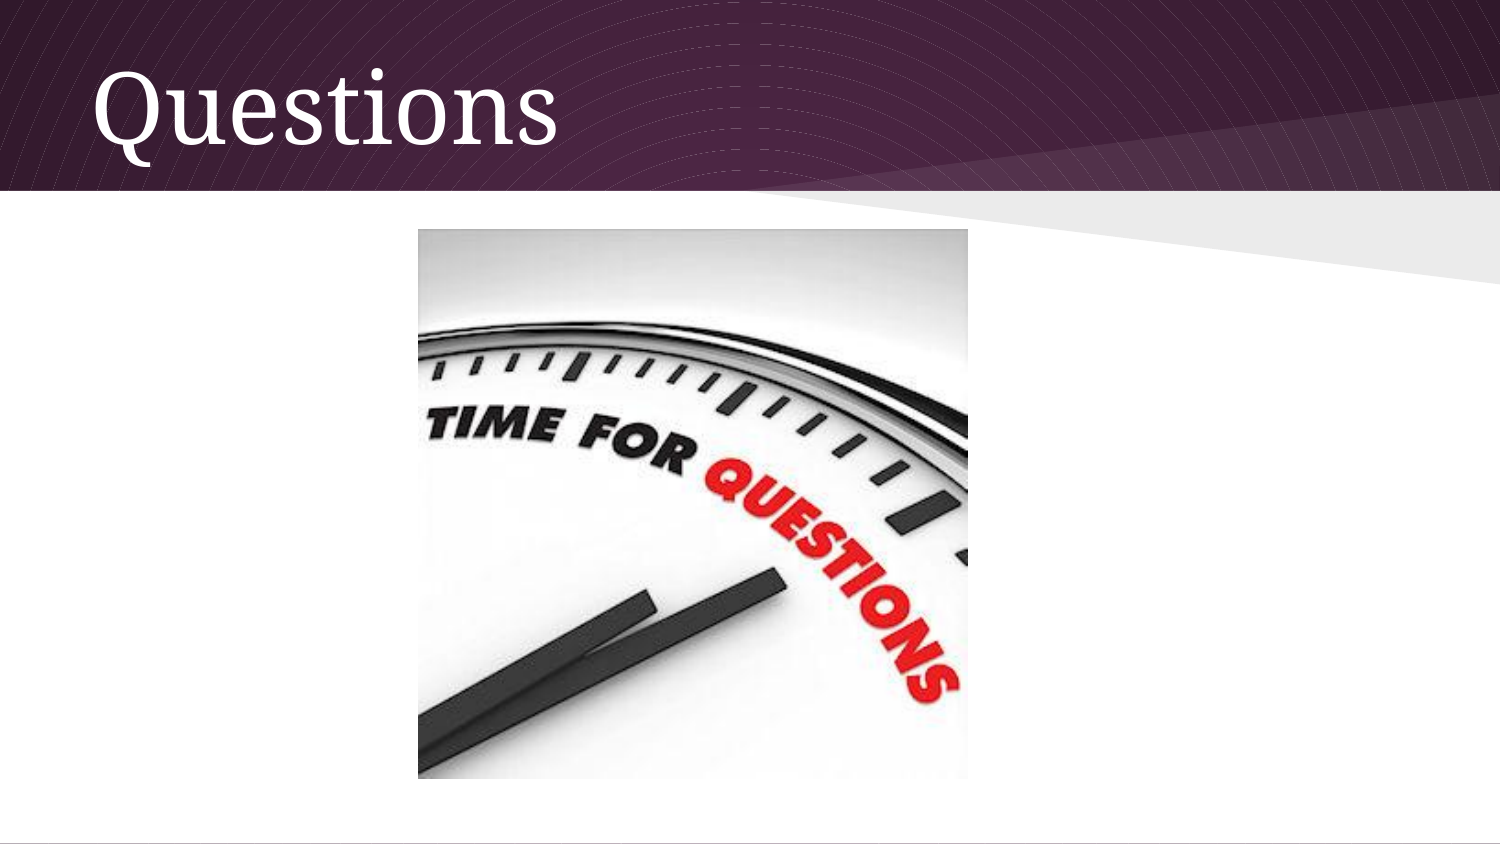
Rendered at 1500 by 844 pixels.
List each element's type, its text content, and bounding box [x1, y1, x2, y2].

picture [418, 229, 969, 779]
title Questions [75, 33, 1425, 175]
